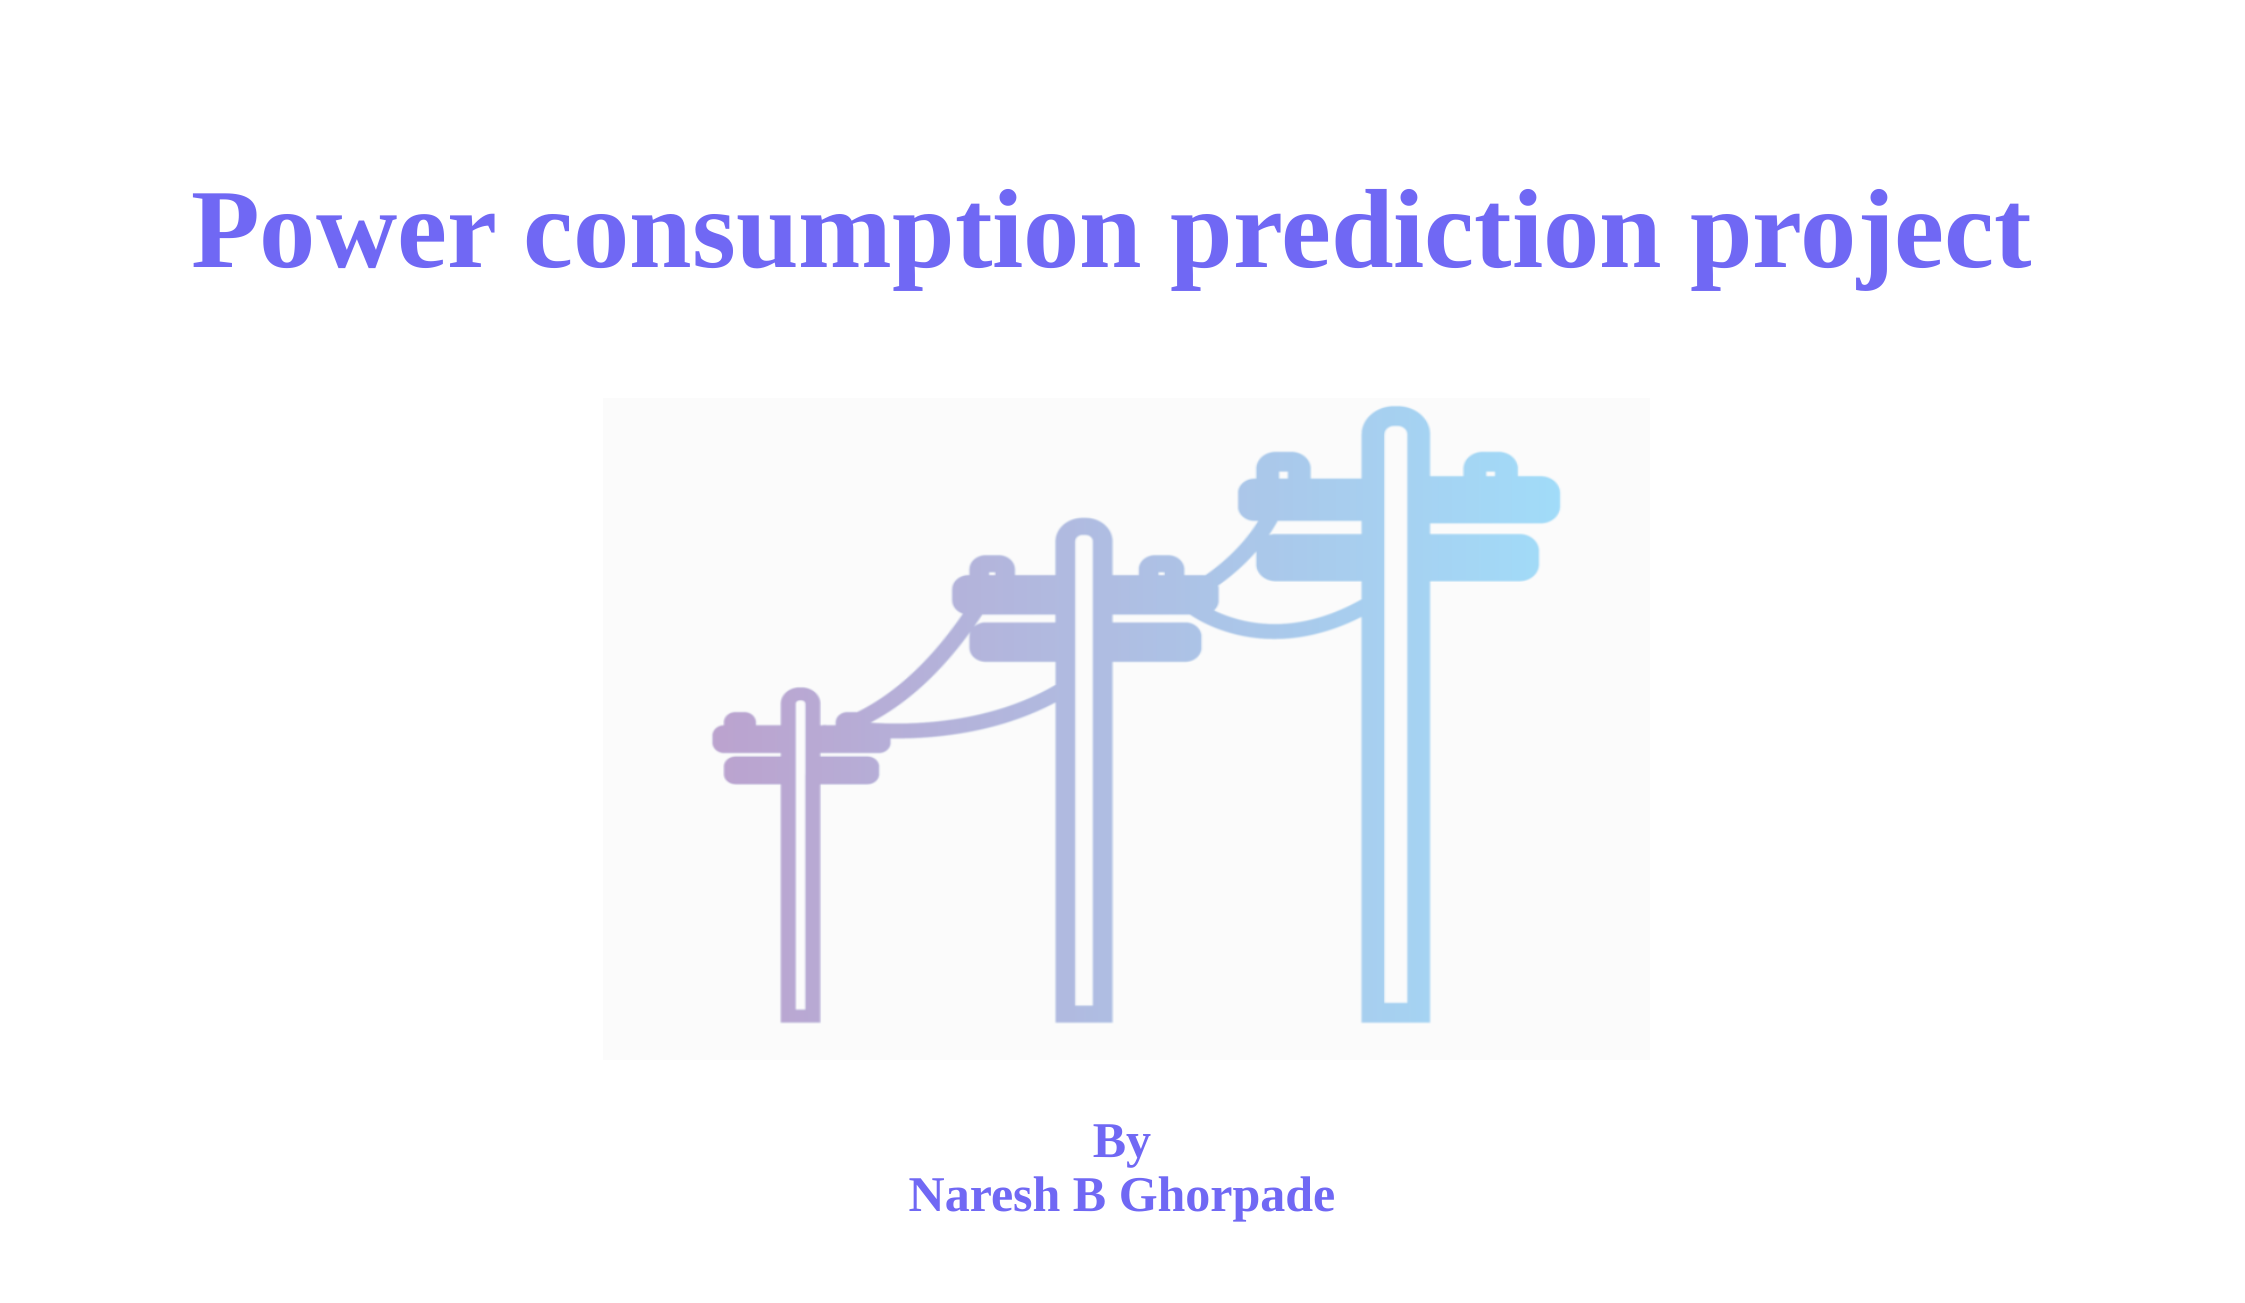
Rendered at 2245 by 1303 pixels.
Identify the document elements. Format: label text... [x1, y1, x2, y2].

picture [603, 398, 1650, 1060]
text_box Power consumption prediction project [176, 147, 2068, 298]
text_box By Naresh B Ghorpade [824, 1078, 1420, 1231]
